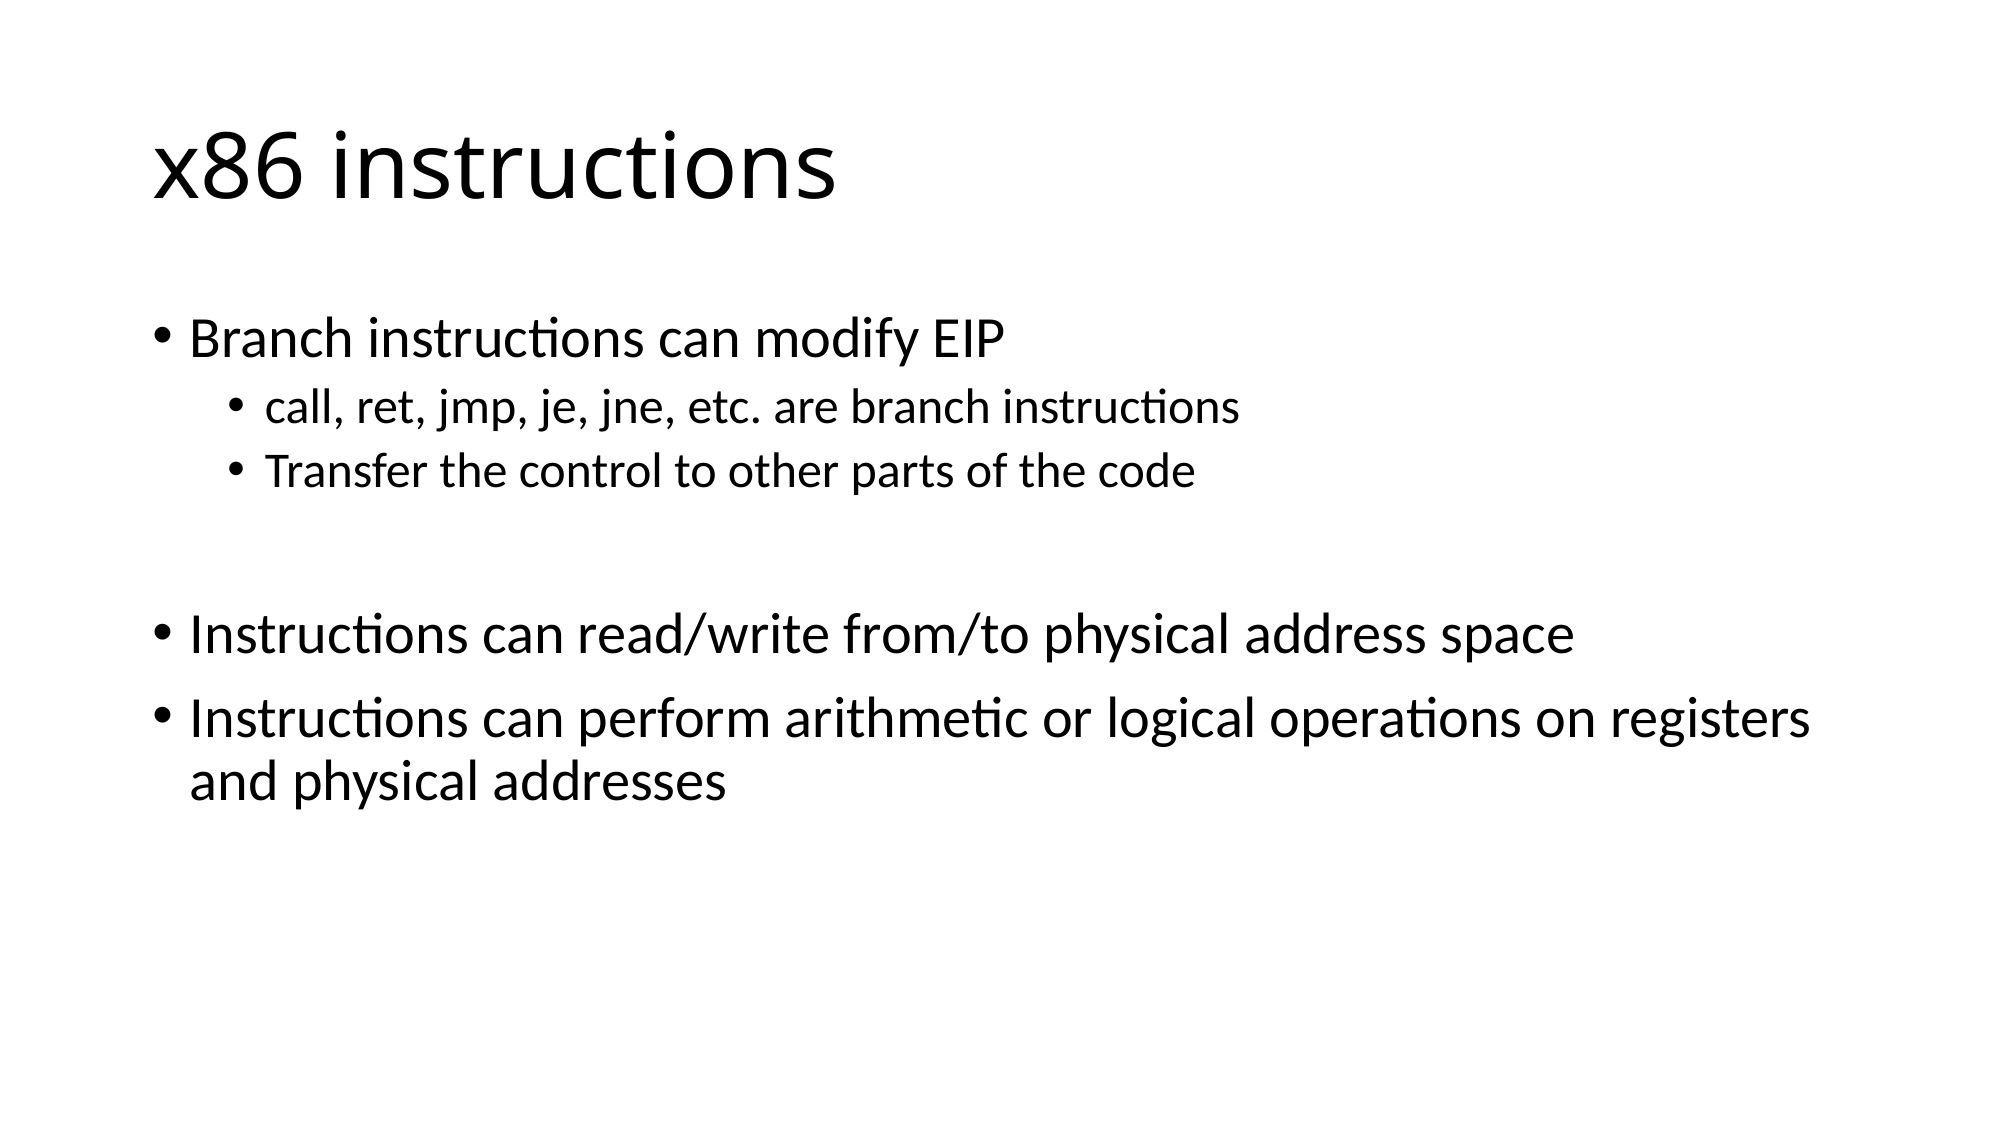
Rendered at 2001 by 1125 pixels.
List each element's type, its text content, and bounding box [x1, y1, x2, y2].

title x86 instructions [137, 59, 1863, 278]
list Branch instructions can modify EIP call, ret, jmp, je, jne, etc. are branch instructions Transfer the control to other parts of the code Instructions can read/write from/to physical address space Instructions can perform arithmetic or logical operations on registers and physical addresses [137, 299, 1863, 1014]
